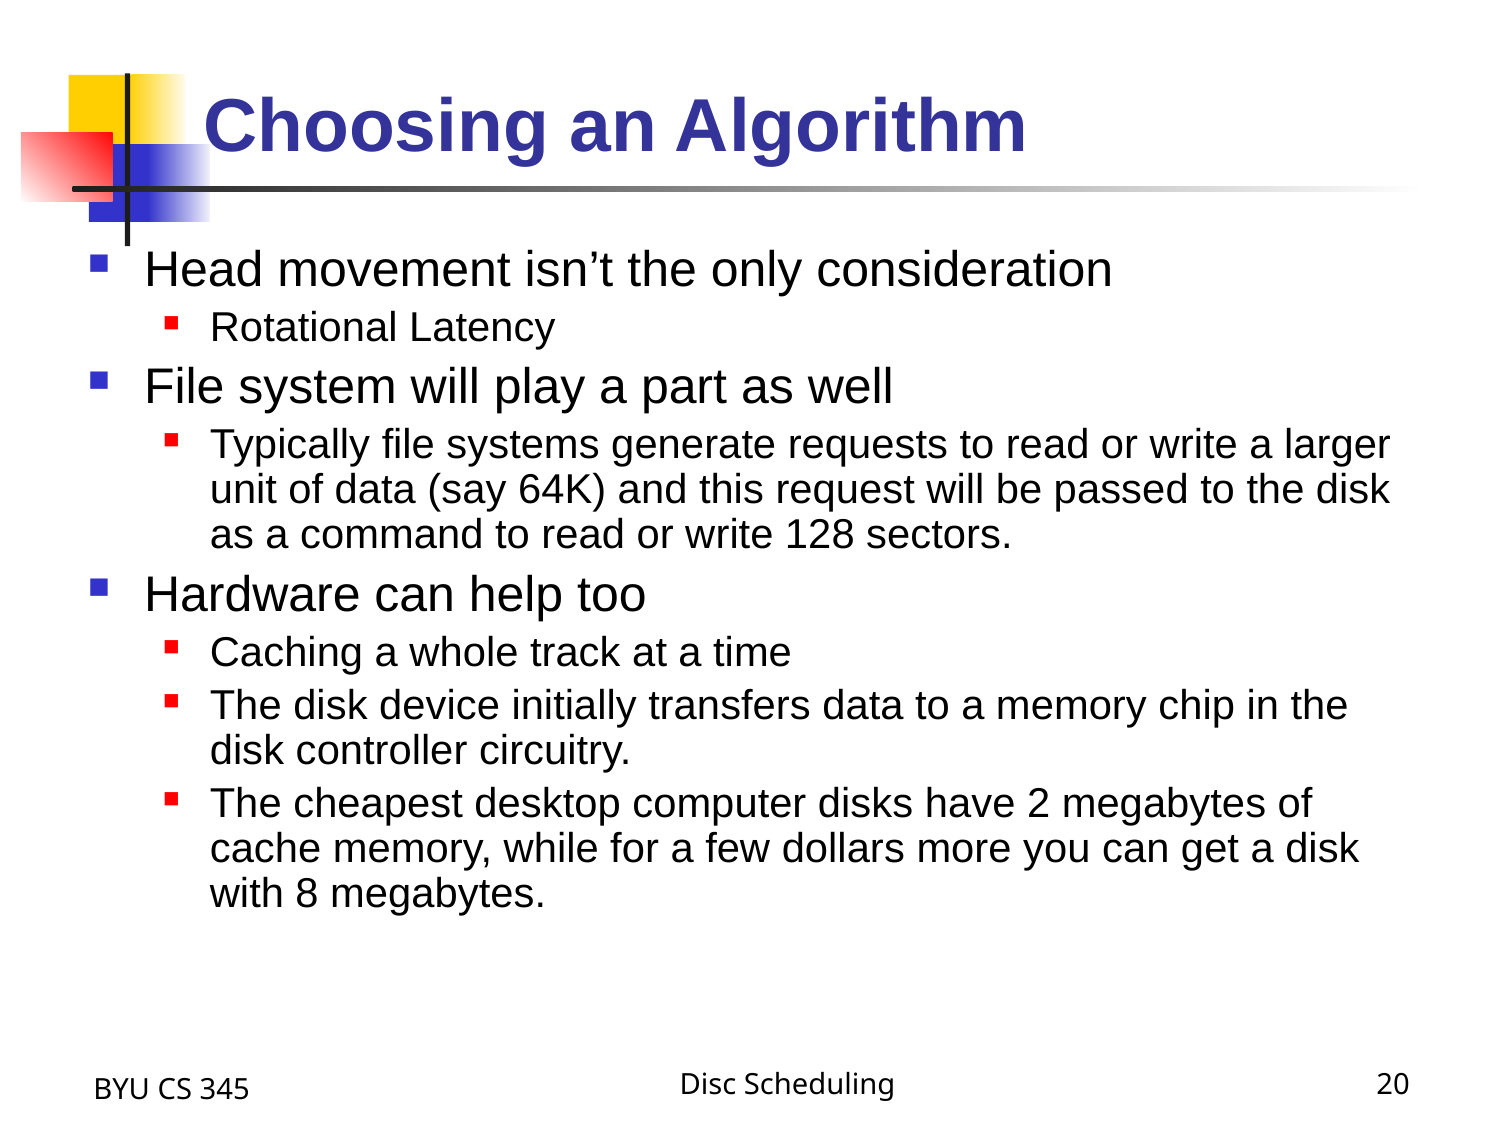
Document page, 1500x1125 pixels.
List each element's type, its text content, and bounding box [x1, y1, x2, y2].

slide_number 20 [1112, 1043, 1425, 1113]
footer Disc Scheduling [549, 1043, 1025, 1113]
title Choosing an Algorithm [188, 31, 1468, 174]
slide_number BYU CS 345 [78, 1043, 391, 1113]
list Head movement isn’t the only consideration Rotational Latency File system will play a part as well Typically file systems generate requests to read or write a larger unit of data (say 64K) and this request will be passed to the disk as a command to read or write 128 sectors. Hardware can help too Caching a whole track at a time The disk device initially transfers data to a memory chip in the disk controller circuitry. The cheapest desktop computer disks have 2 megabytes of cache memory, while for a few dollars more you can get a disk with 8 megabytes. [72, 235, 1444, 1043]
